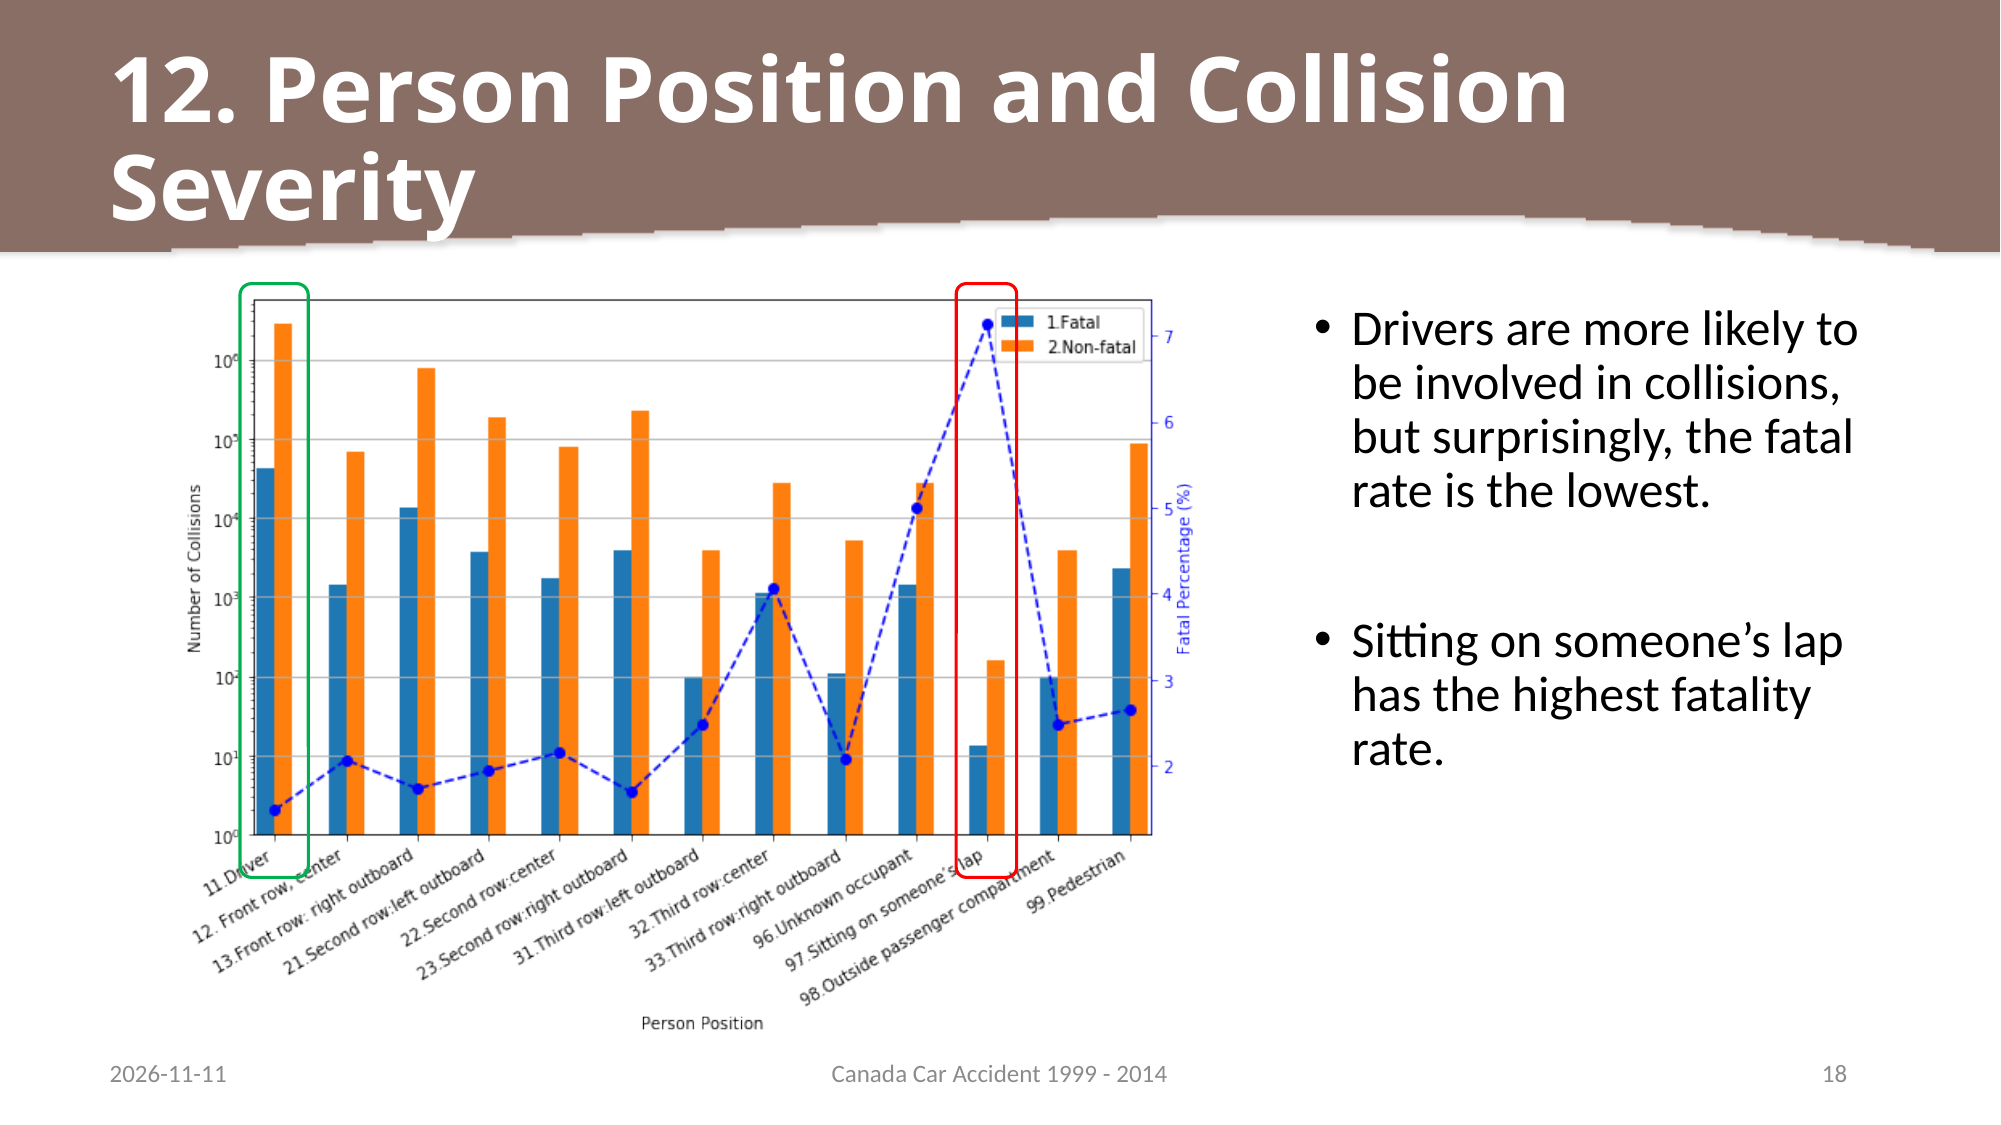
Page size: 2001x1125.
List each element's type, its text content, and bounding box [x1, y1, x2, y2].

picture [178, 283, 1206, 1043]
title 12. Person Position and Collision Severity [94, 35, 1867, 248]
list Drivers are more likely to be involved in collisions, but surprisingly, the fatal rate is the lowest. Sitting on someone’s lap has the highest fatality rate. [1299, 295, 1920, 1027]
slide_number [94, 1042, 558, 1103]
slide_number 18 [1412, 1042, 1863, 1103]
footer Canada Car Accident 1999 - 2014 [662, 1042, 1338, 1103]
